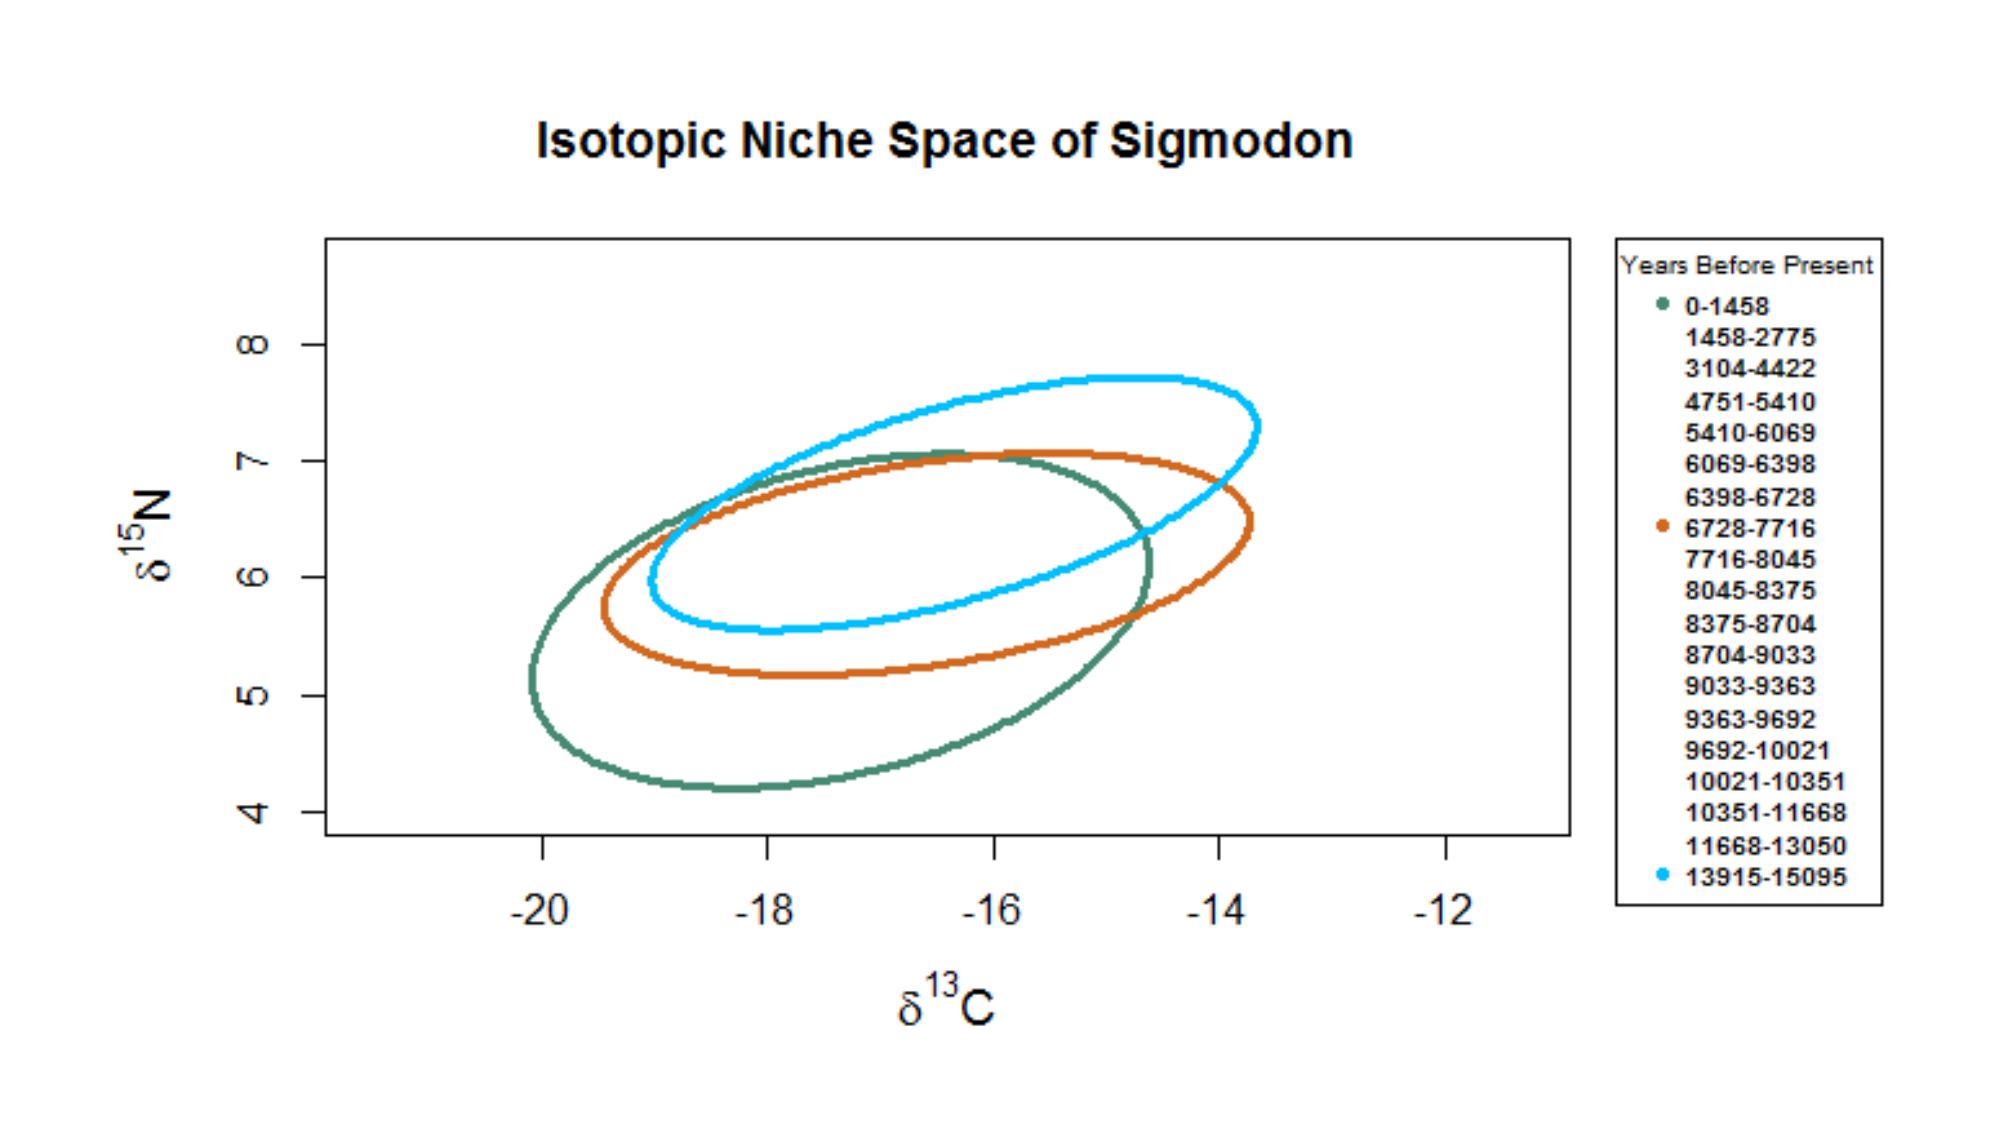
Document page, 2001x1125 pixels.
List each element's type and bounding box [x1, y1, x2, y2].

list [74, 37, 1923, 1088]
